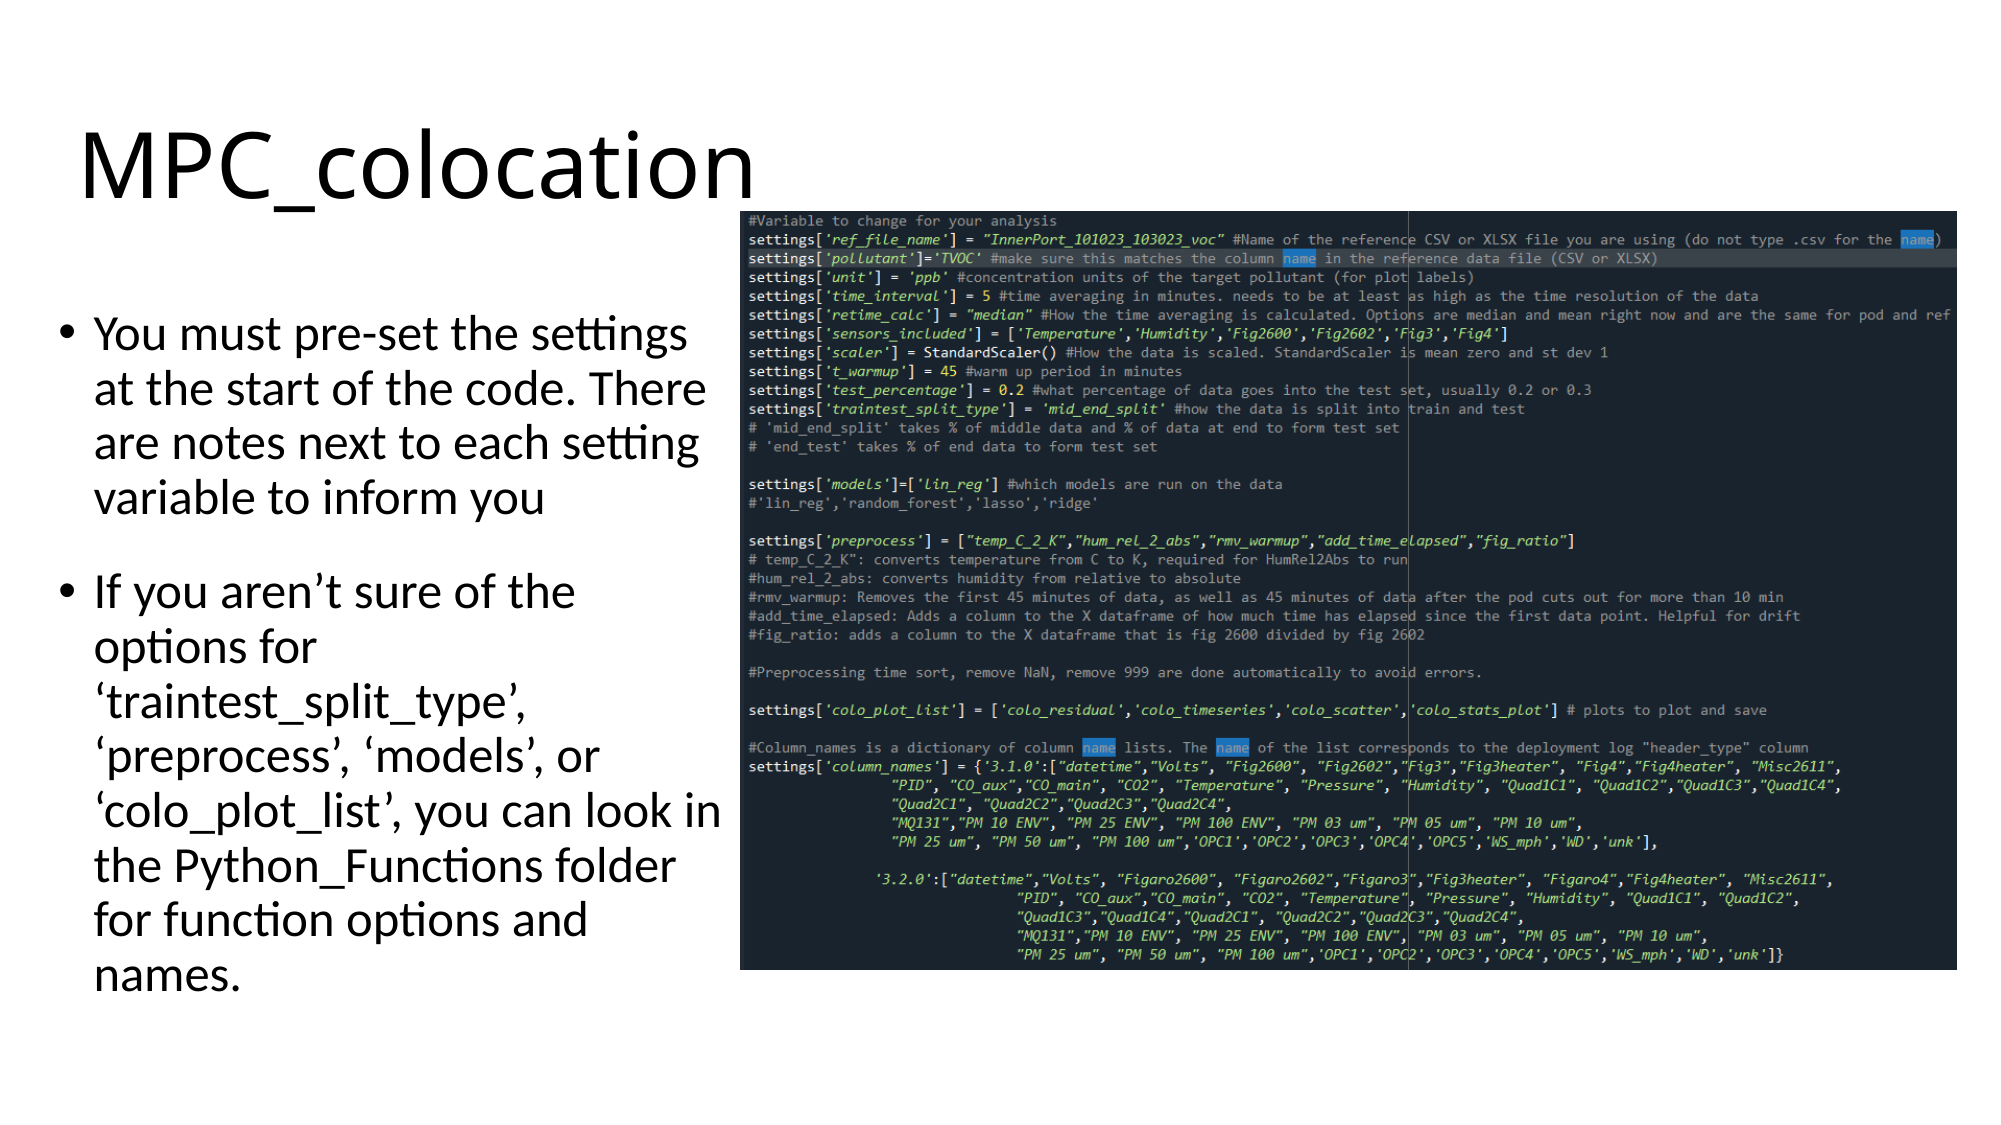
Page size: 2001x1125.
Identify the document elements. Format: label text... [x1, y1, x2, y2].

list You must pre-set the settings at the start of the code. There are notes next to each setting variable to inform you If you aren’t sure of the options for ‘traintest_split_type’, ‘preprocess’, ‘models’, or ‘colo_plot_list’, you can look in the Python_Functions folder for function options and names. [43, 299, 754, 1014]
picture [739, 211, 1957, 970]
title MPC_colocation [62, 59, 1788, 278]
